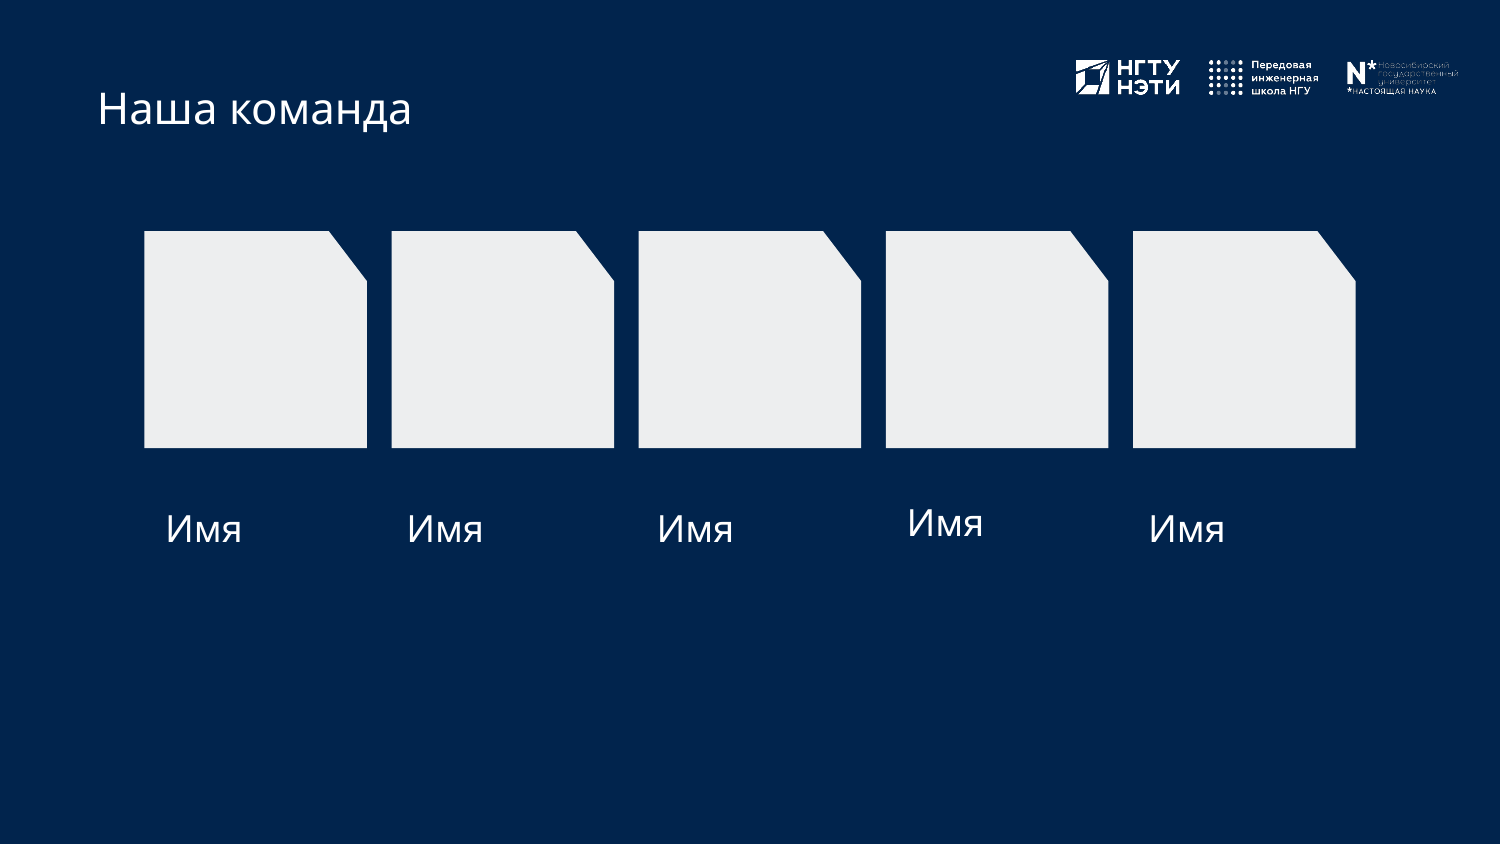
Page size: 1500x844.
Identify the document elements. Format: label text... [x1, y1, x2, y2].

text_box [144, 231, 367, 449]
text_box [391, 231, 615, 449]
text_box [1133, 231, 1356, 449]
picture [1347, 60, 1458, 95]
text_box Имя [641, 490, 826, 566]
text_box Имя [891, 484, 1103, 560]
text_box [638, 231, 862, 449]
text_box Имя [1133, 490, 1318, 566]
picture [1209, 60, 1318, 95]
text_box Имя [150, 490, 335, 566]
text_box Наша команда [85, 75, 1264, 155]
text_box [885, 231, 1109, 449]
text_box Имя [391, 490, 576, 566]
picture [1076, 60, 1180, 95]
